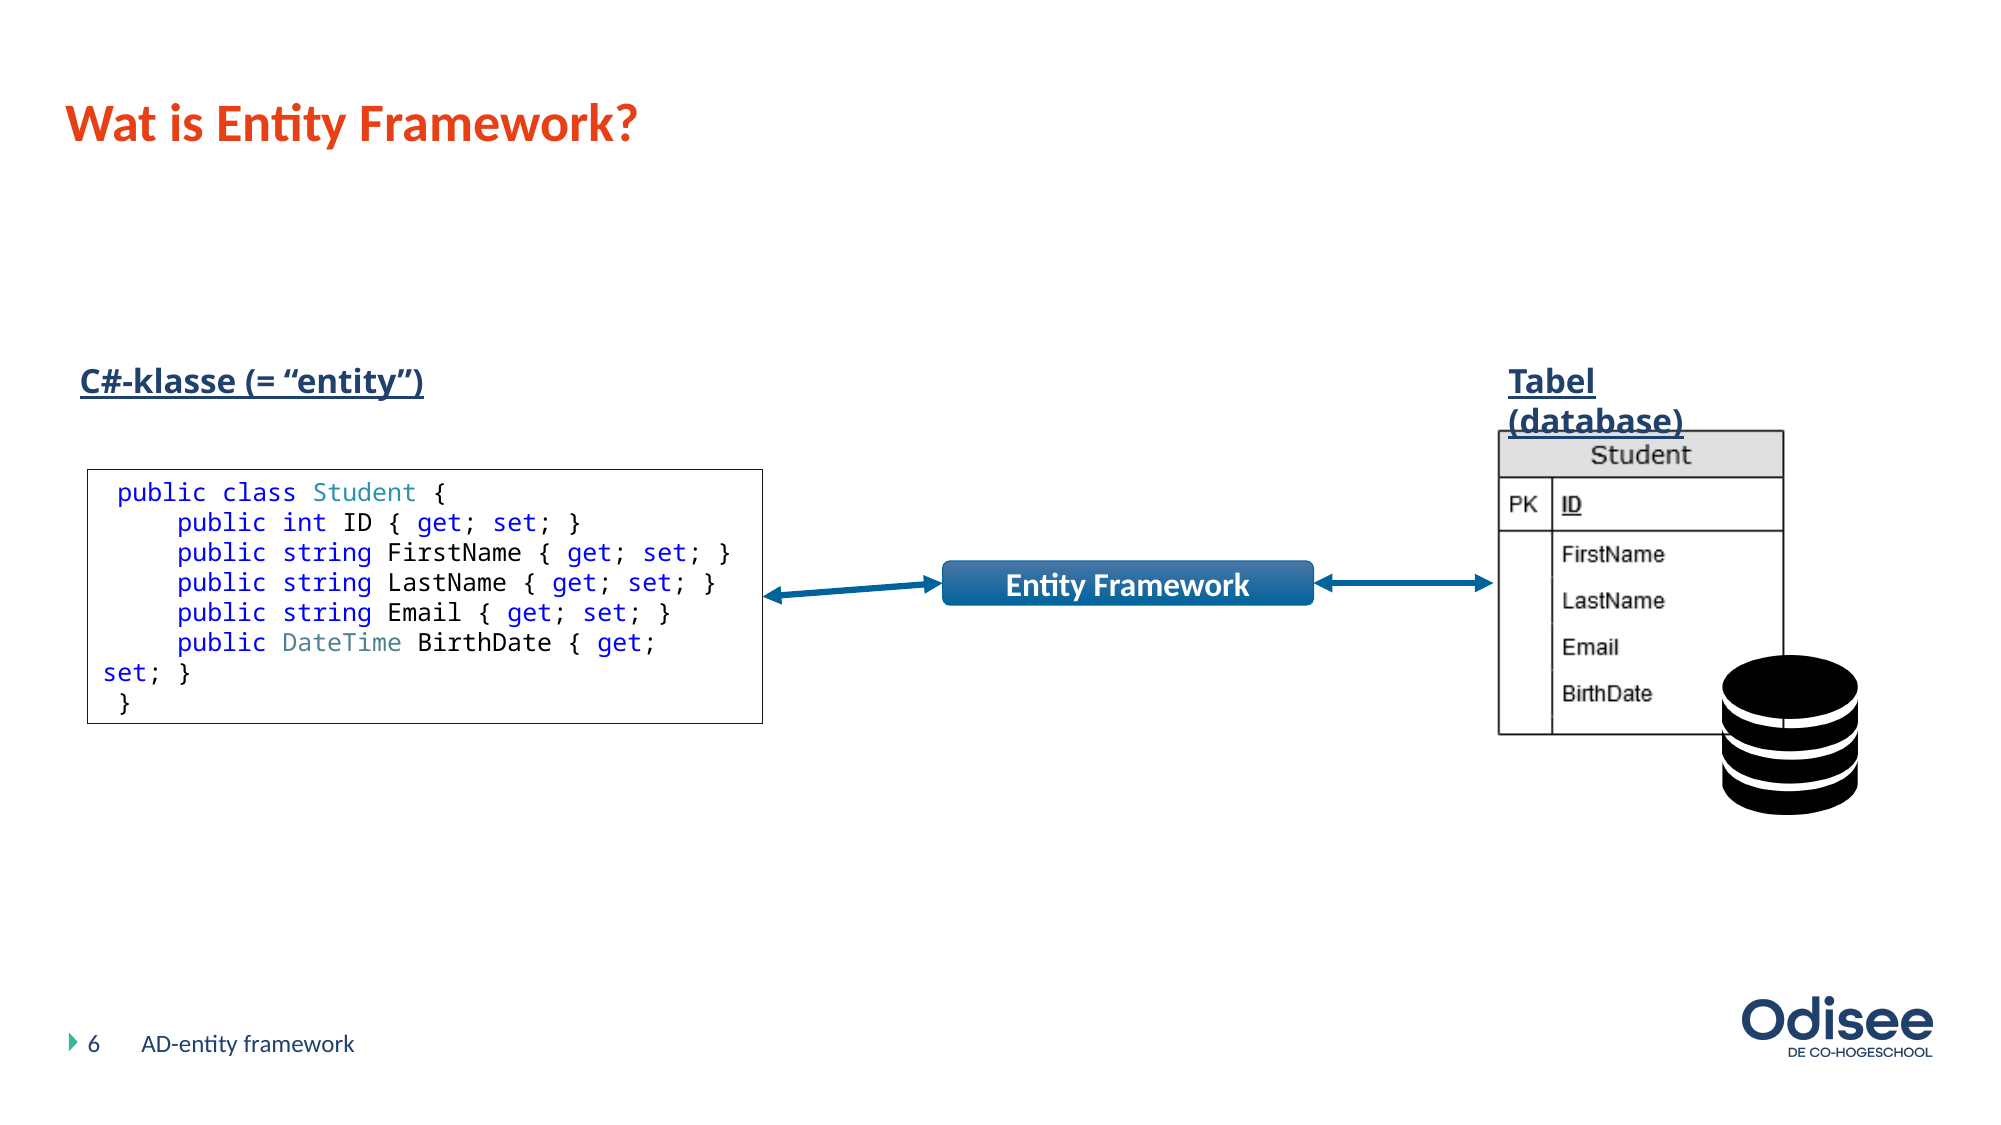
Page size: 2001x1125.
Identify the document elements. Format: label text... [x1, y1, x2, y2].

title Wat is Entity Framework? [64, 100, 1790, 213]
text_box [87, 425, 1858, 815]
footer AD-entity framework [141, 1027, 817, 1088]
text_box Tabel (database) [1493, 353, 1778, 425]
text_box C#-klasse (= “entity”) [64, 353, 740, 408]
slide_number 6 [87, 1027, 135, 1088]
picture [1742, 996, 1933, 1057]
